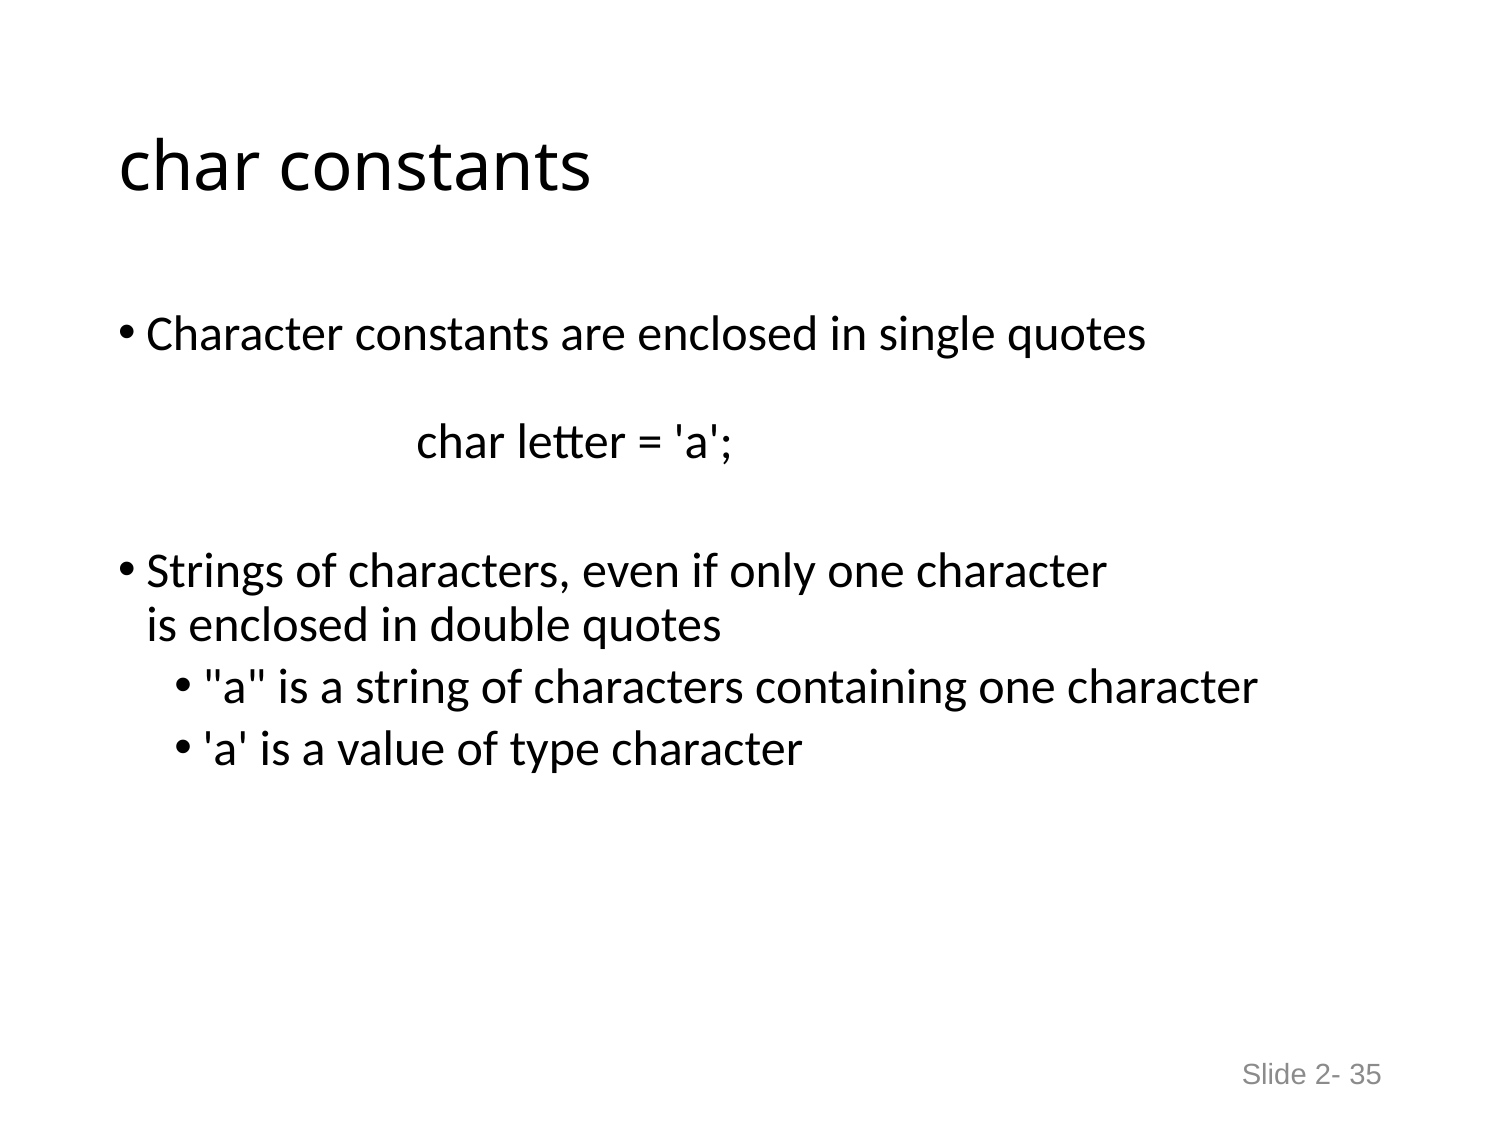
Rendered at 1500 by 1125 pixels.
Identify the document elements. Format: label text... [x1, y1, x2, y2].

slide_number Slide 2- 35 [1059, 1042, 1397, 1103]
title char constants [103, 59, 1397, 278]
list Character constants are enclosed in single quotes char letter = 'a'; Strings of characters, even if only one character is enclosed in double quotes "a" is a string of characters containing one character 'a' is a value of type character [103, 299, 1397, 1014]
